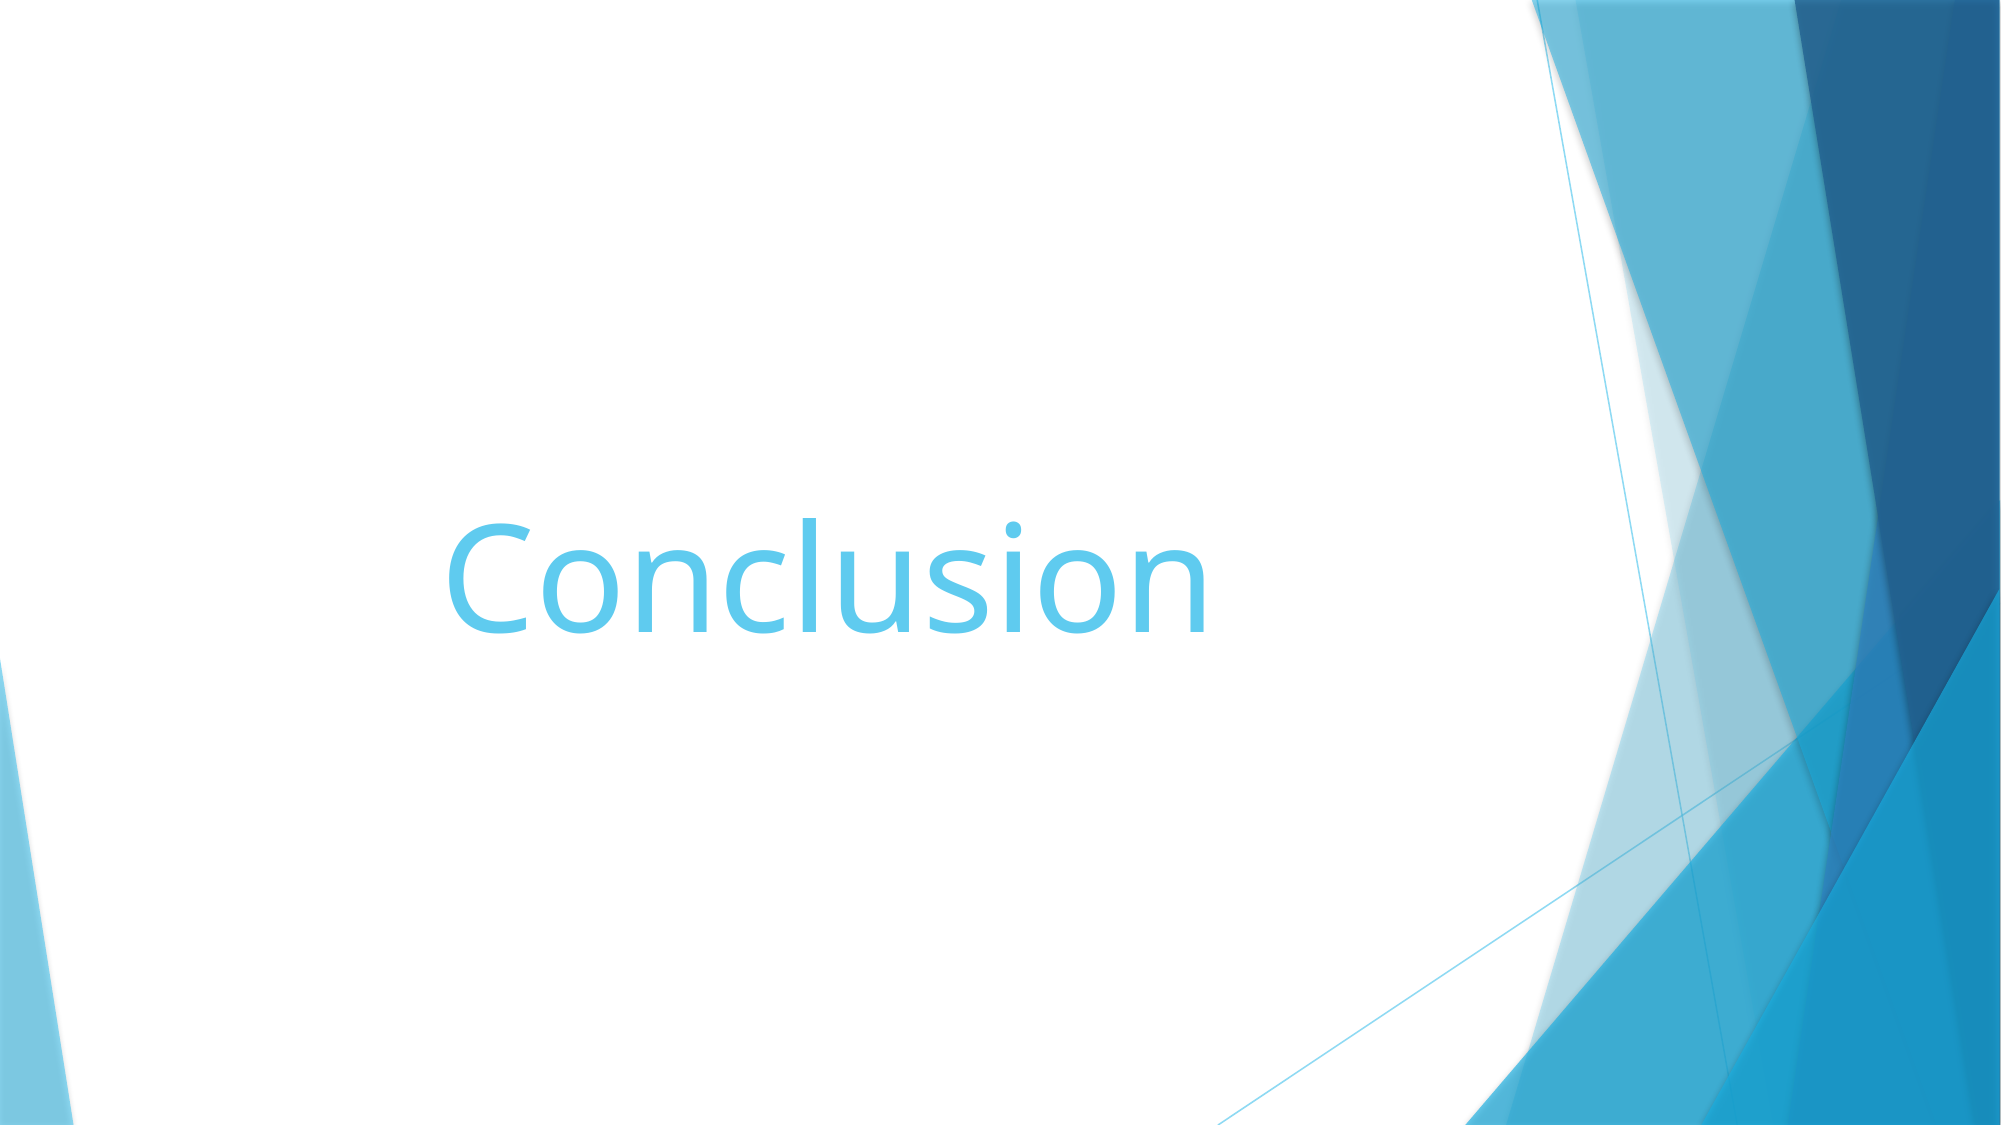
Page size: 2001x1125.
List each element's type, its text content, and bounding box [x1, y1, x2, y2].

title Conclusion [123, 474, 1534, 692]
